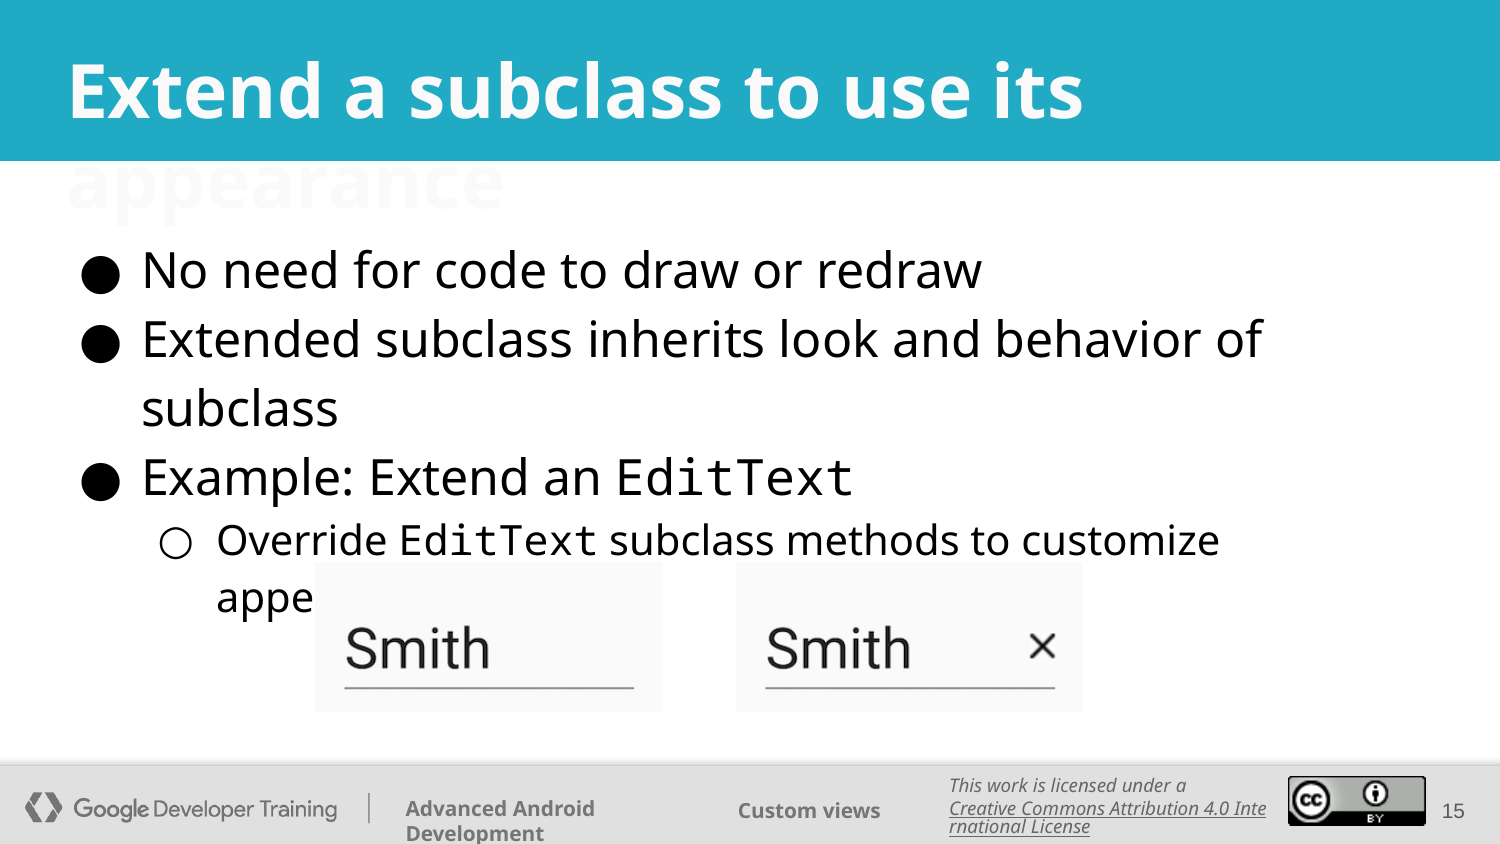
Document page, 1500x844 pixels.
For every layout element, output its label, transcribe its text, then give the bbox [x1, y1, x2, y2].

title Extend a subclass to use its appearance [51, 28, 1449, 122]
slide_number ‹#› [1389, 777, 1480, 842]
picture [0, 161, 1500, 844]
list No need for code to draw or redraw Extended subclass inherits look and behavior of subclass Example: Extend an EditText Override EditText subclass methods to customize appearance (add an X) [51, 214, 1449, 737]
